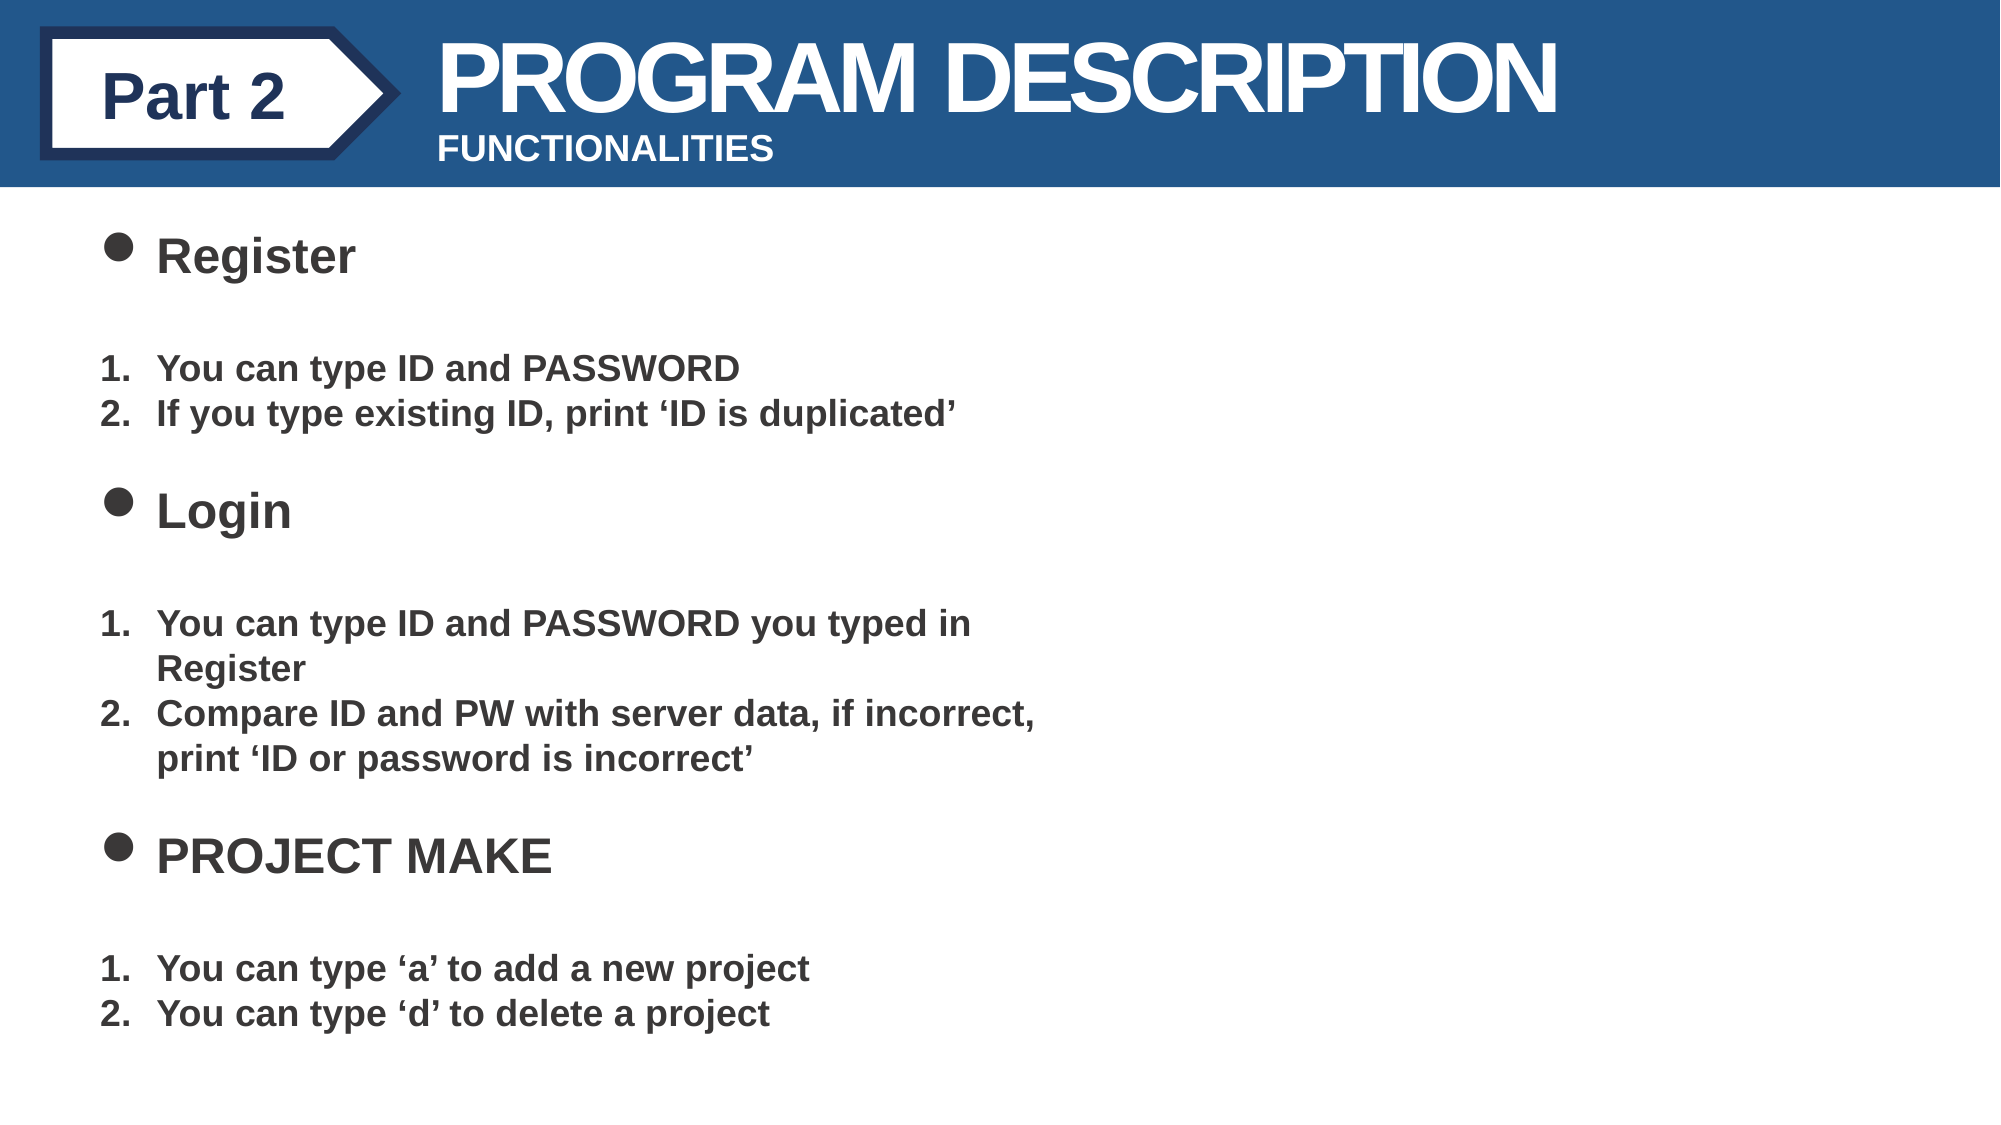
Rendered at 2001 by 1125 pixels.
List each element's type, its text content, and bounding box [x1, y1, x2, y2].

text_box FUNCTIONALITIES [422, 117, 1598, 177]
text_box PROGRAM DESCRIPTION [421, 5, 1579, 140]
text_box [46, 32, 393, 155]
text_box [0, 0, 2000, 188]
text_box Register You can type ID and PASSWORD If you type existing ID, print ‘ID is duplicated’ Login You can type ID and PASSWORD you typed in Register Compare ID and PW with server data, if incorrect, print ‘ID or password is incorrect’ PROJECT MAKE You can type ‘a’ to add a new project You can type ‘d’ to delete a project [85, 216, 1137, 1125]
